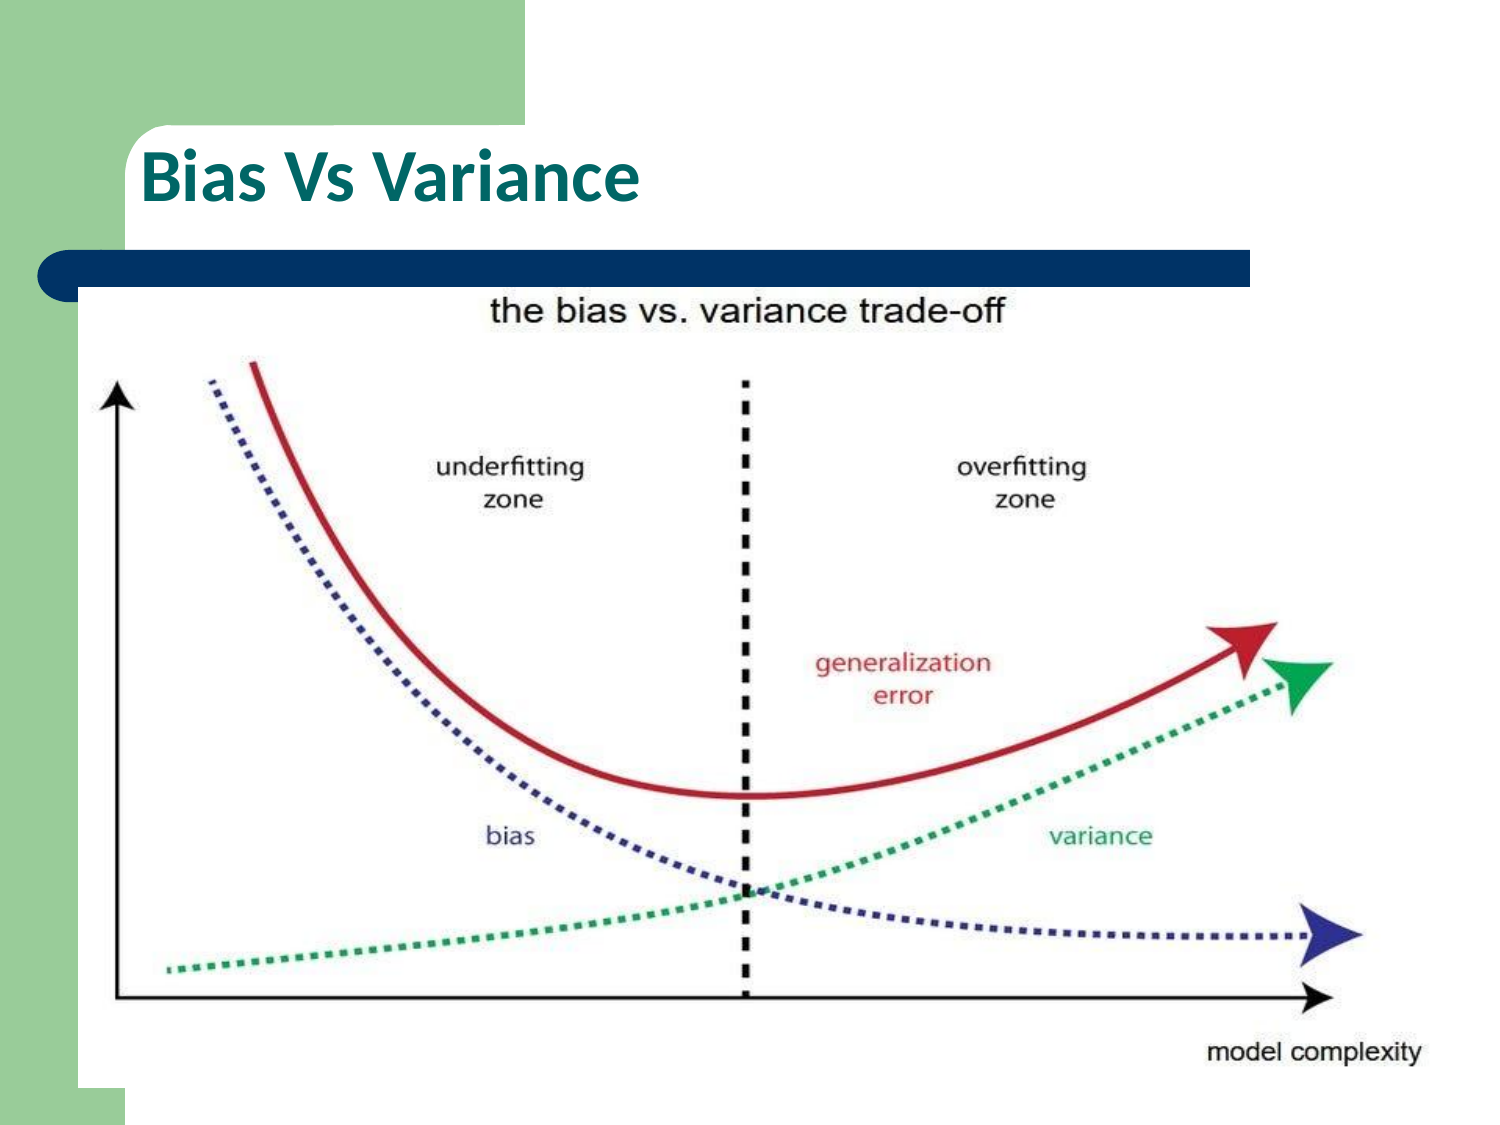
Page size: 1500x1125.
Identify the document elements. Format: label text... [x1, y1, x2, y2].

title Bias Vs Variance [125, 125, 1425, 225]
picture [78, 287, 1459, 1088]
